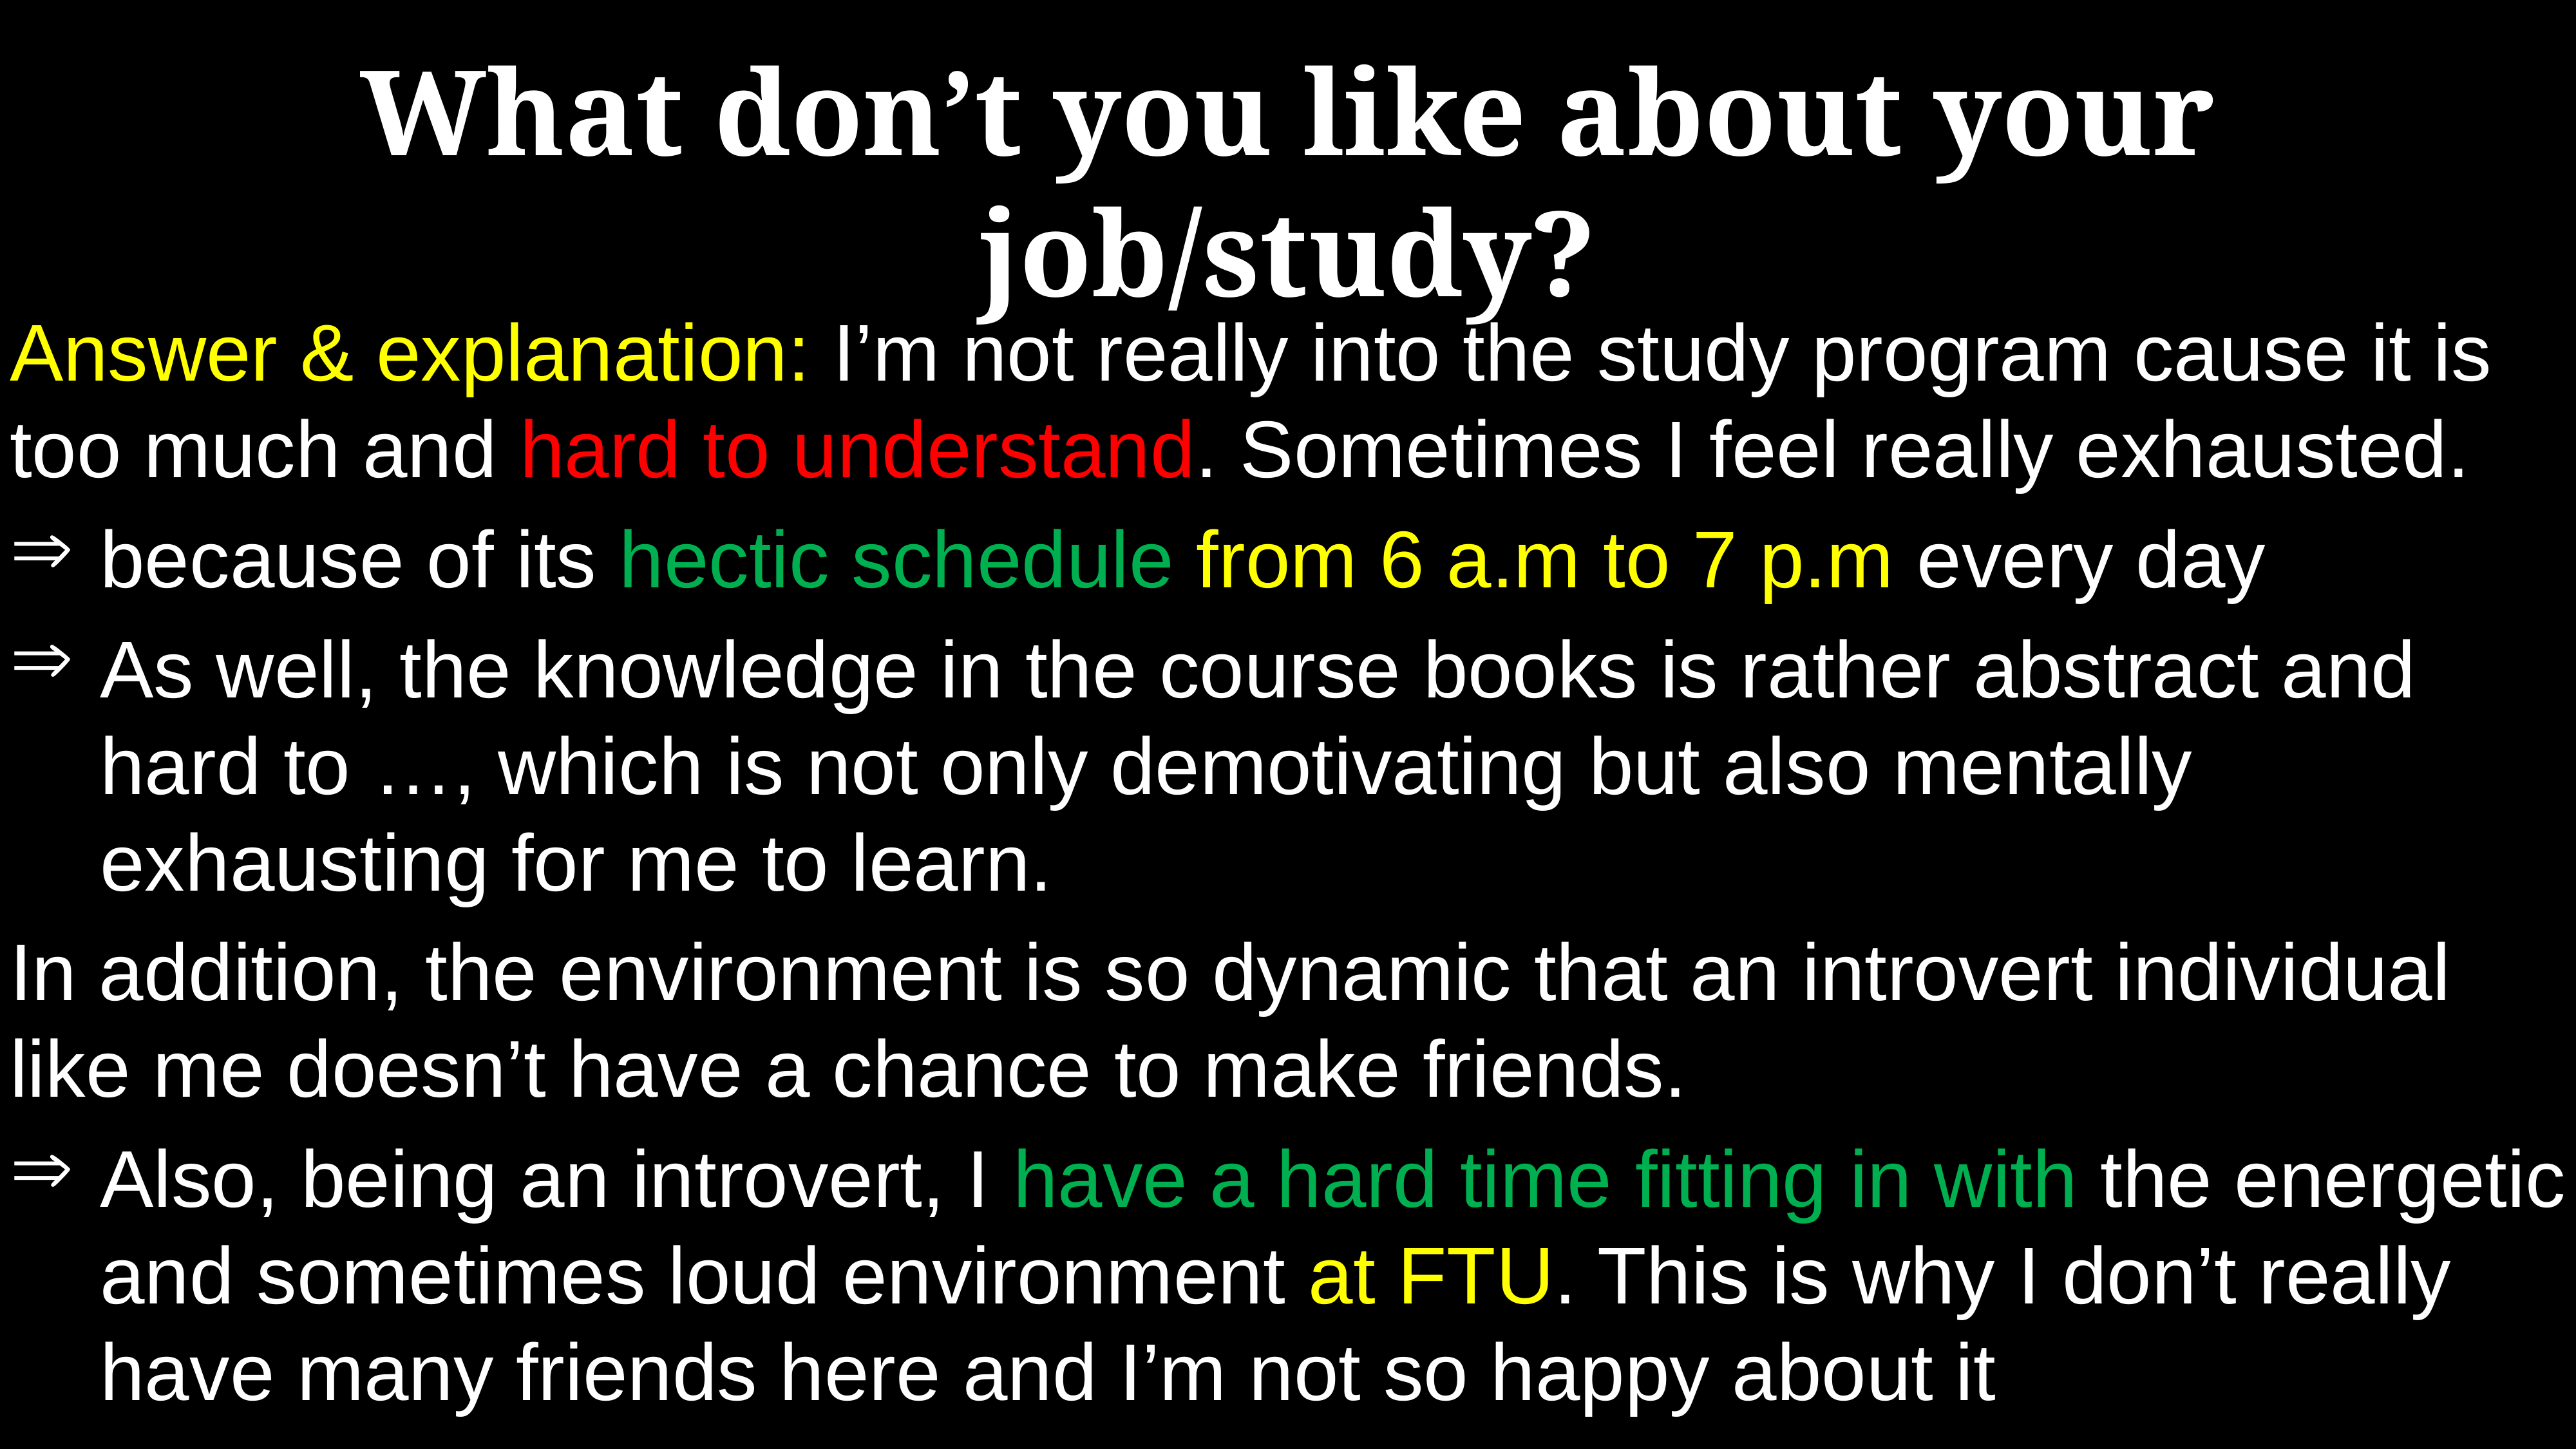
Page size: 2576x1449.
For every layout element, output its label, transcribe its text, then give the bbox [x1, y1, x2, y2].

title What don’t you like about your job/study? [205, 19, 2371, 290]
list Answer & explanation: I’m not really into the study program cause it is too much and hard to understand. Sometimes I feel really exhausted. because of its hectic schedule from 6 a.m to 7 p.m every day As well, the knowledge in the course books is rather abstract and hard to …, which is not only demotivating but also mentally exhausting for me to learn. In addition, the environment is so dynamic that an introvert individual like me doesn’t have a chance to make friends. Also, being an introvert, I have a hard time fitting in with the energetic and sometimes loud environment at FTU. This is why I don’t really have many friends here and I’m not so happy about it [0, 290, 2576, 1402]
